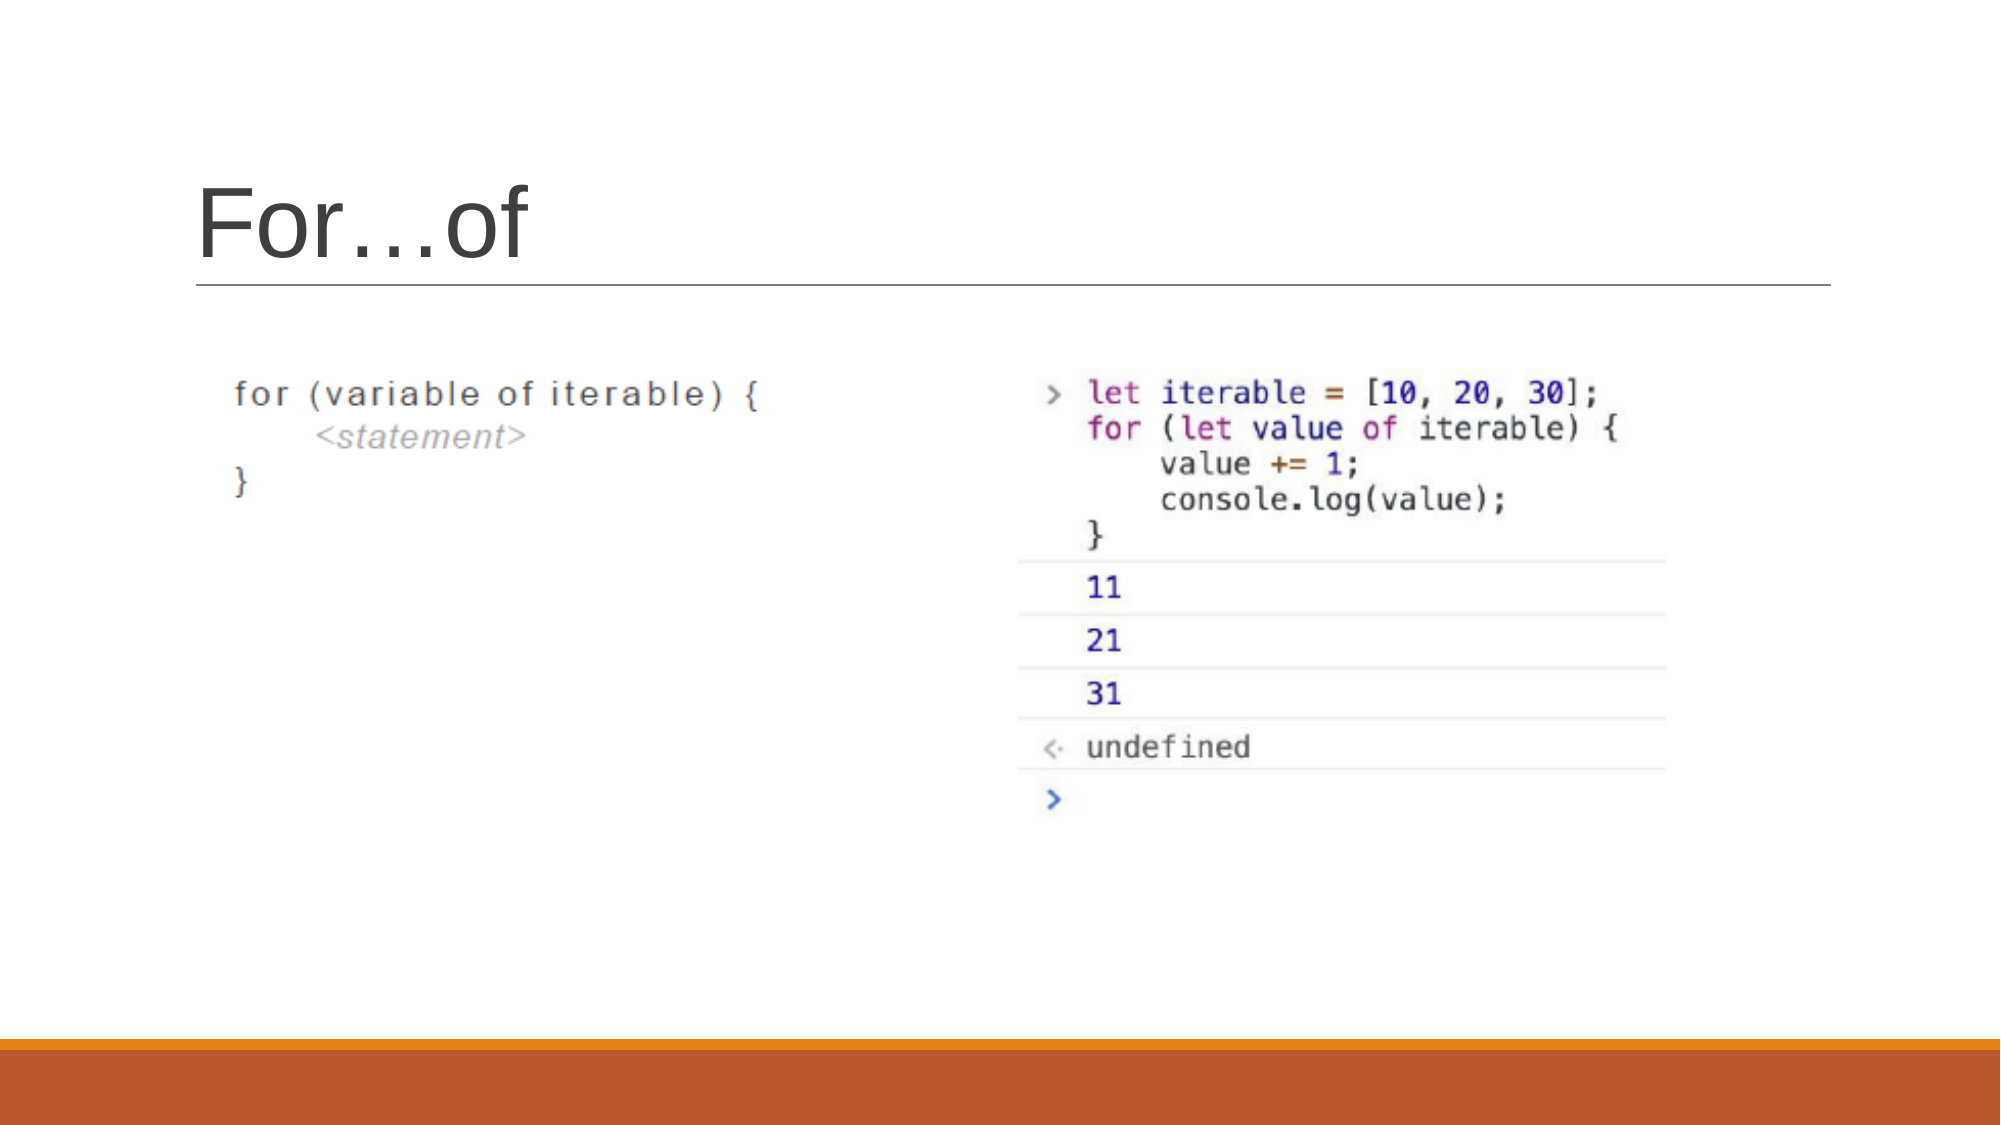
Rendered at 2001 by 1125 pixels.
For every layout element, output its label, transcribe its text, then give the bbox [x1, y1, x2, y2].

title For…of [180, 47, 1830, 285]
picture [179, 317, 1806, 1020]
